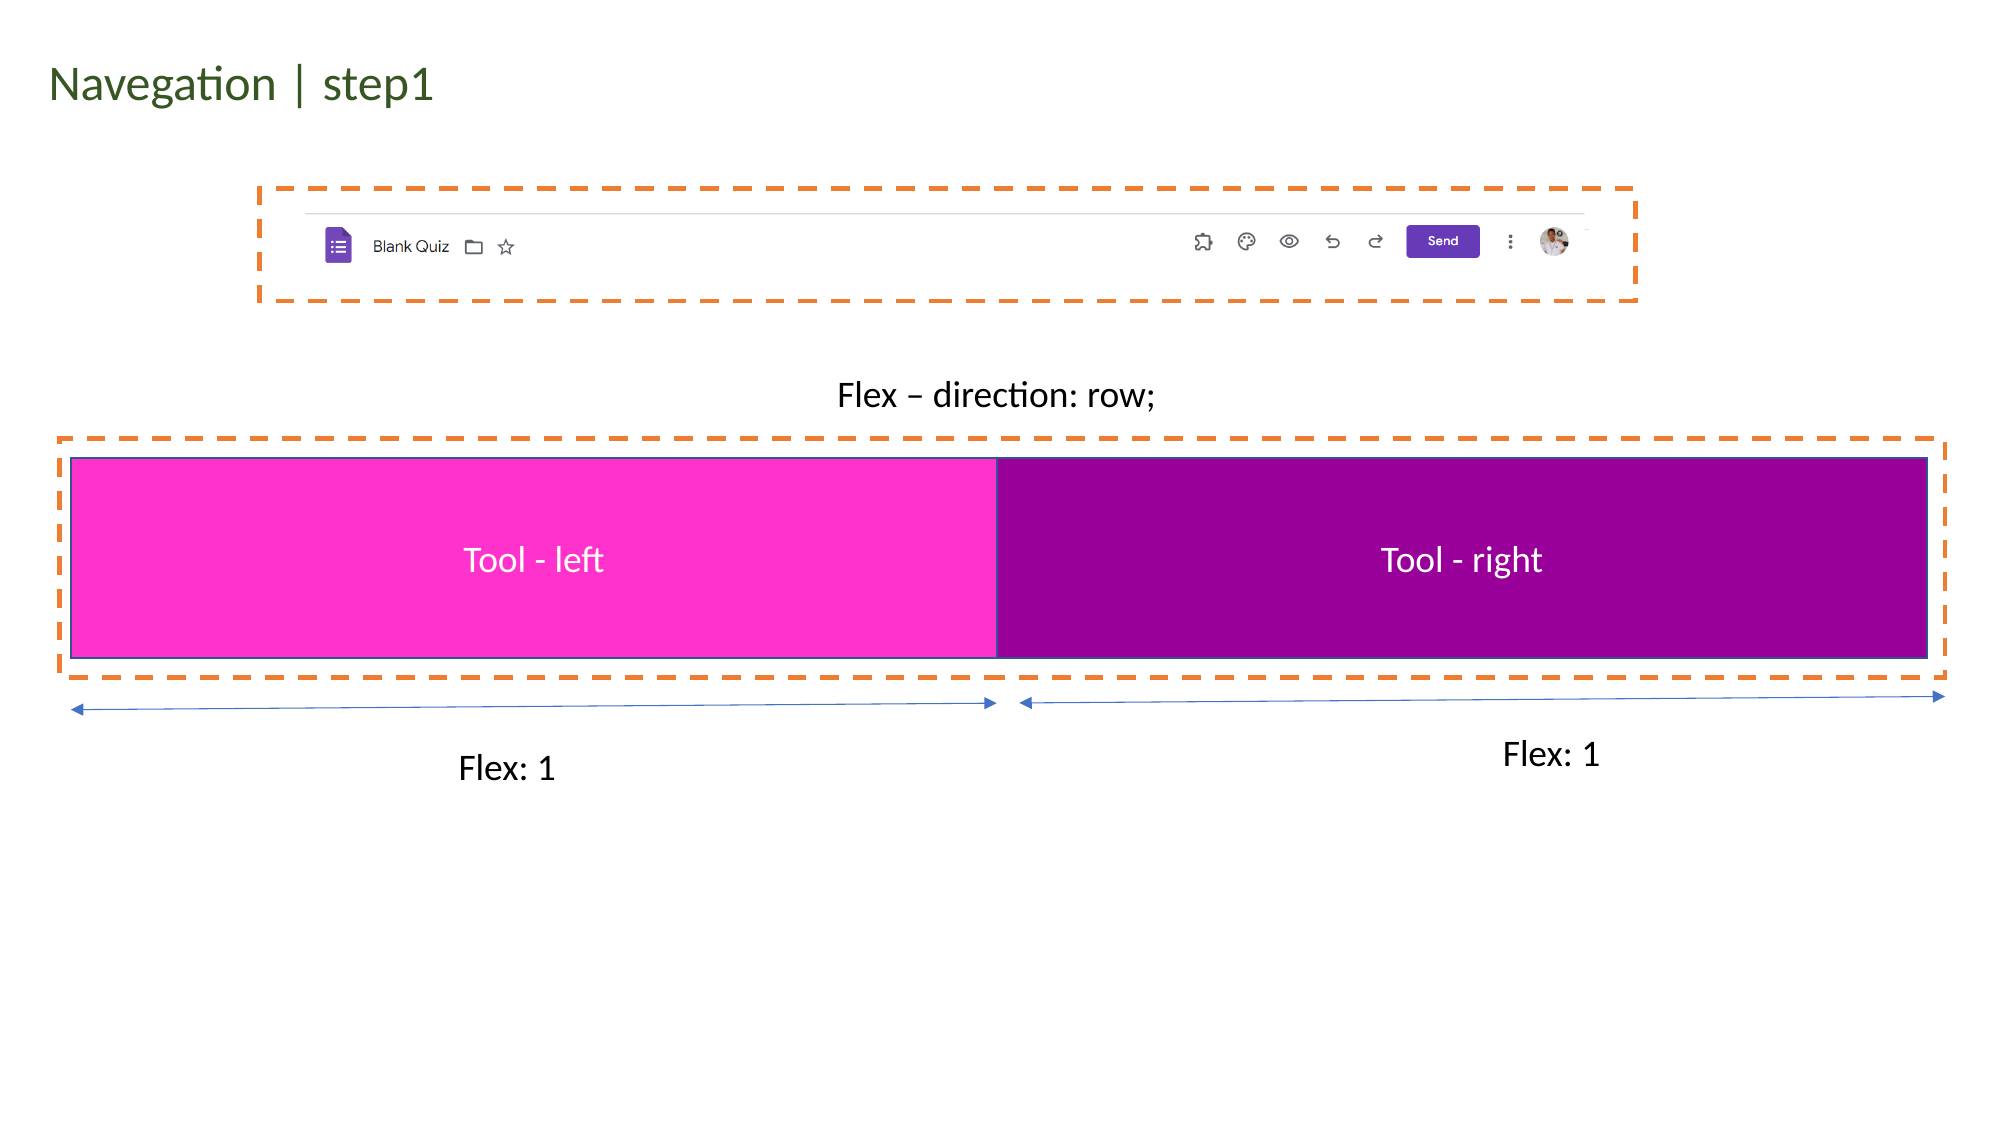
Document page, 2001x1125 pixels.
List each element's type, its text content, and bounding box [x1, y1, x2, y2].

text_box Navegation | step1 [33, 43, 531, 119]
text_box [59, 438, 1946, 678]
text_box Flex – direction: row; [737, 362, 1256, 423]
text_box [1019, 696, 1946, 703]
picture [304, 210, 1589, 276]
text_box [259, 188, 1636, 302]
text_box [70, 703, 997, 710]
text_box Flex: 1 [401, 735, 613, 796]
text_box Flex: 1 [1445, 722, 1658, 782]
